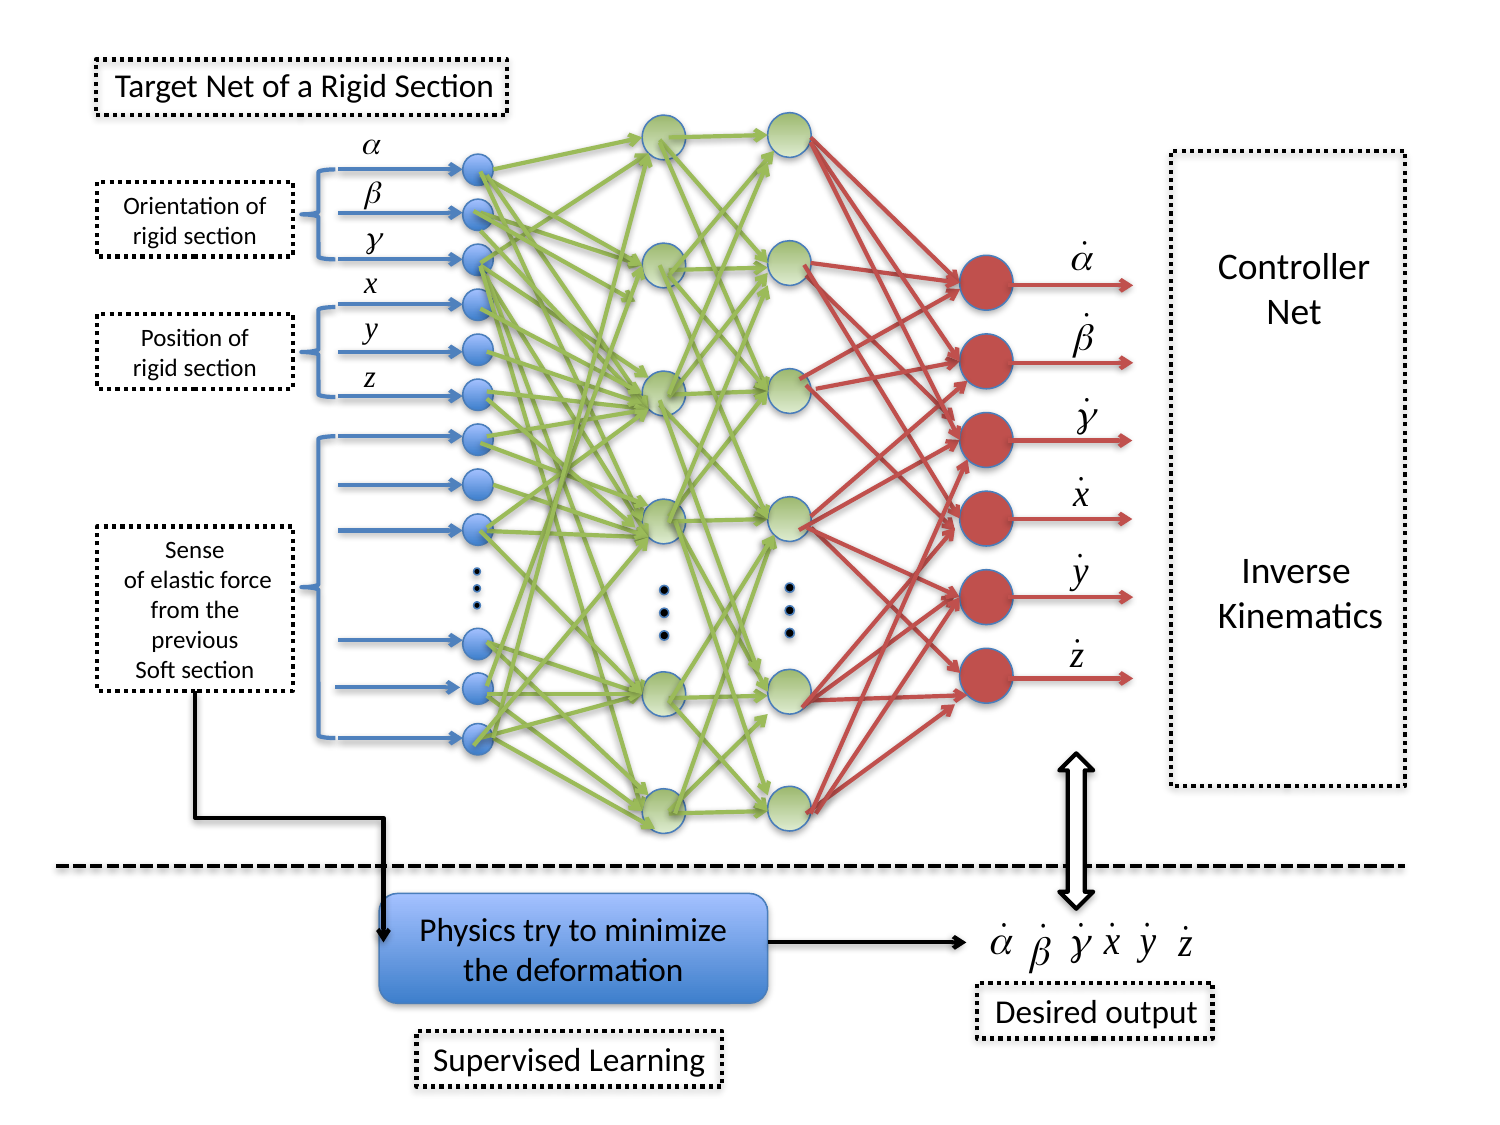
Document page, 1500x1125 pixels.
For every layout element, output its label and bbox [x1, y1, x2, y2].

text_box [55, 56, 1406, 1087]
